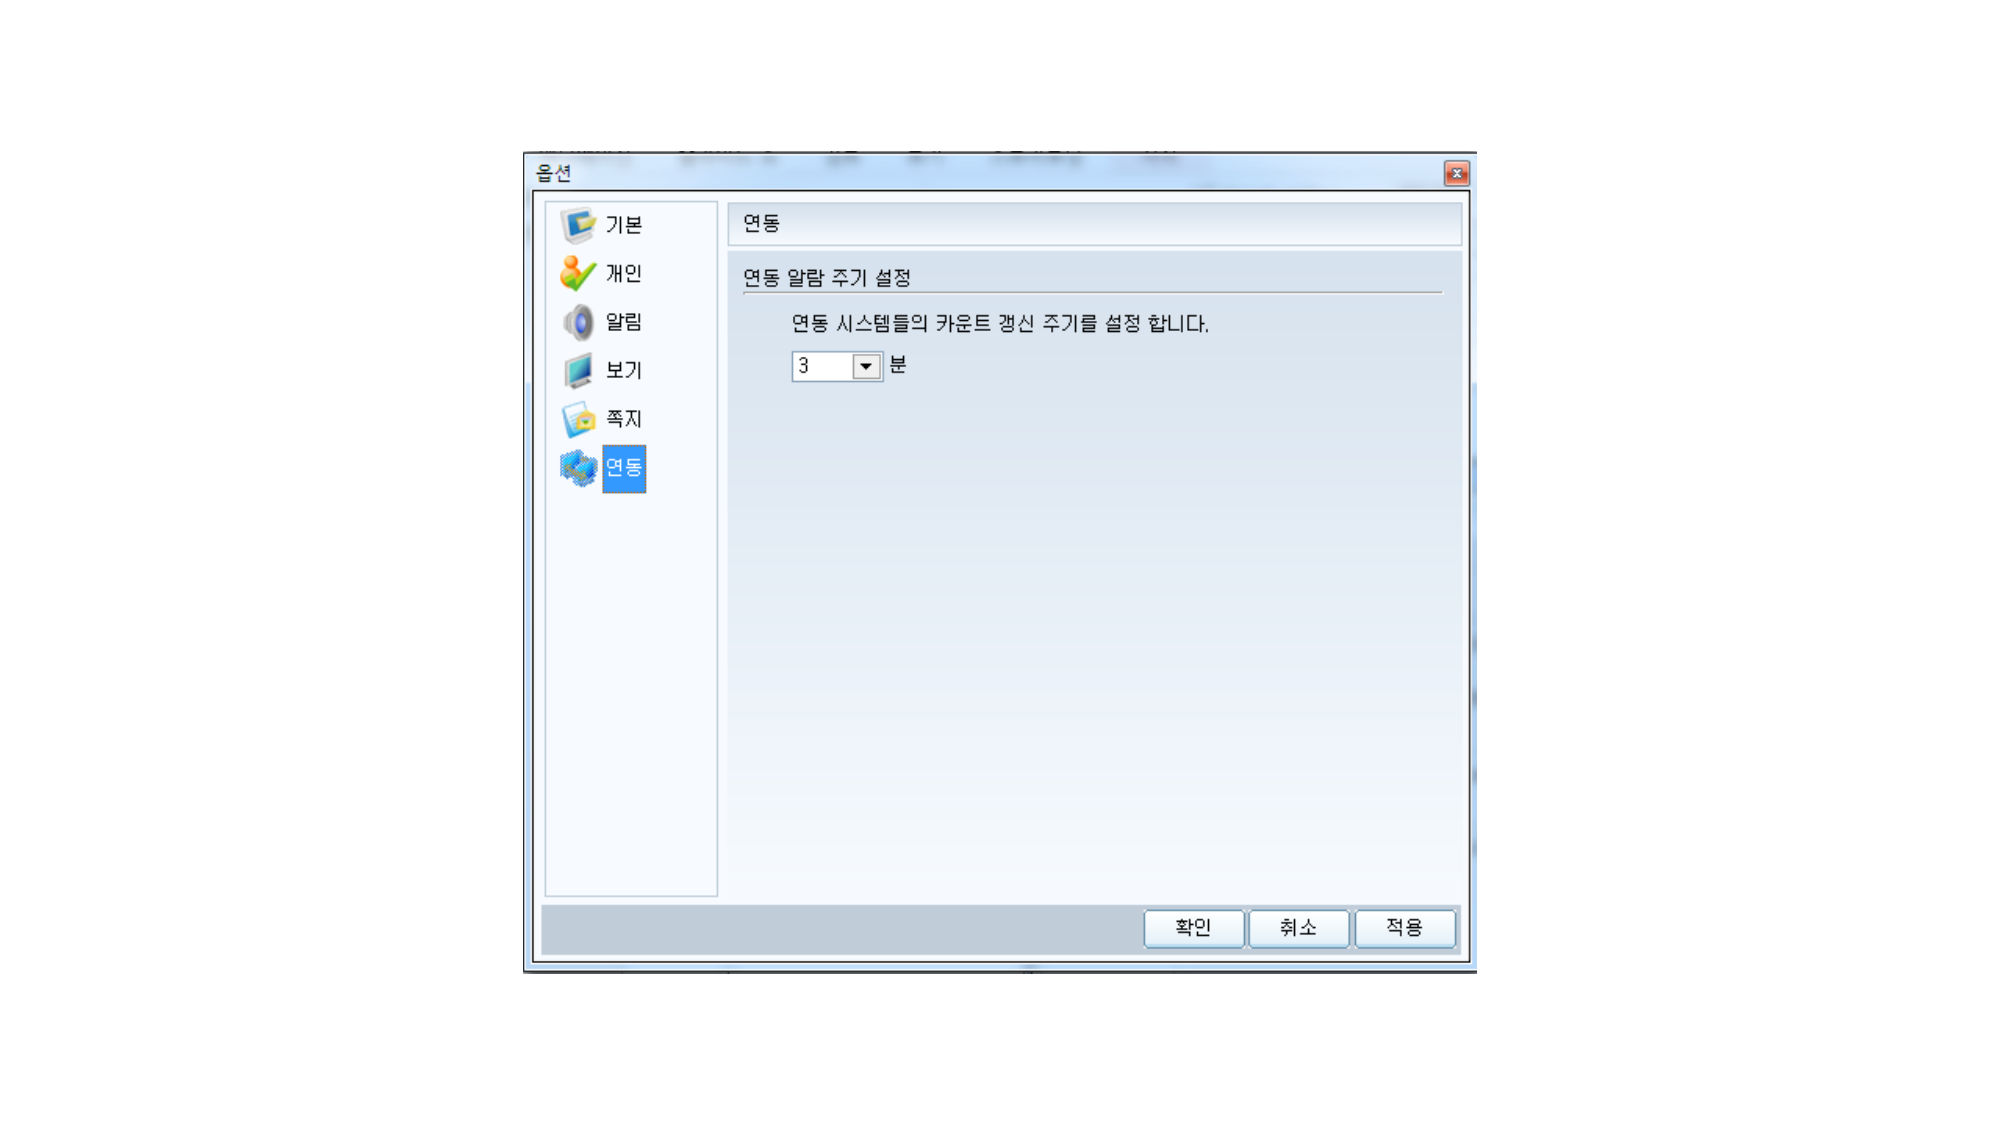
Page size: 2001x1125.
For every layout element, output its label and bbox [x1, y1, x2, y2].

picture [523, 151, 1477, 974]
